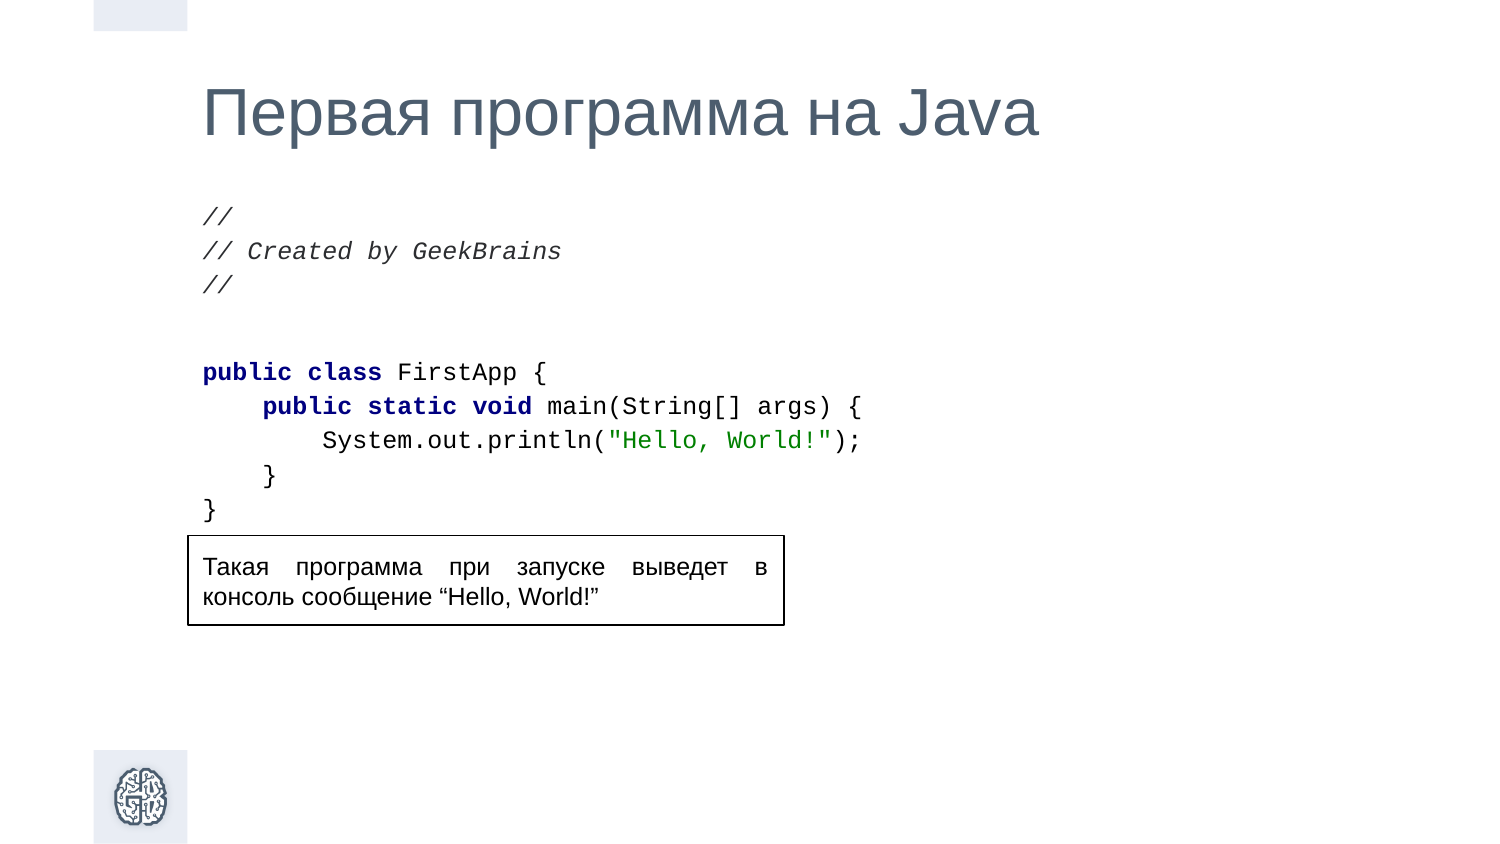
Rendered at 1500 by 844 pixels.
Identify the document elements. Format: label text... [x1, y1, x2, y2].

picture [106, 760, 175, 834]
text_box Такая программа при запуске выведет в консоль сообщение “Hello, World!” [187, 535, 784, 626]
text_box // // Created by GeekBrains // public class FirstApp { public static void main(String[] args) { System.out.println("Hello, World!"); } } [187, 180, 1098, 516]
text_box Первая программа на Java [187, 37, 1313, 181]
